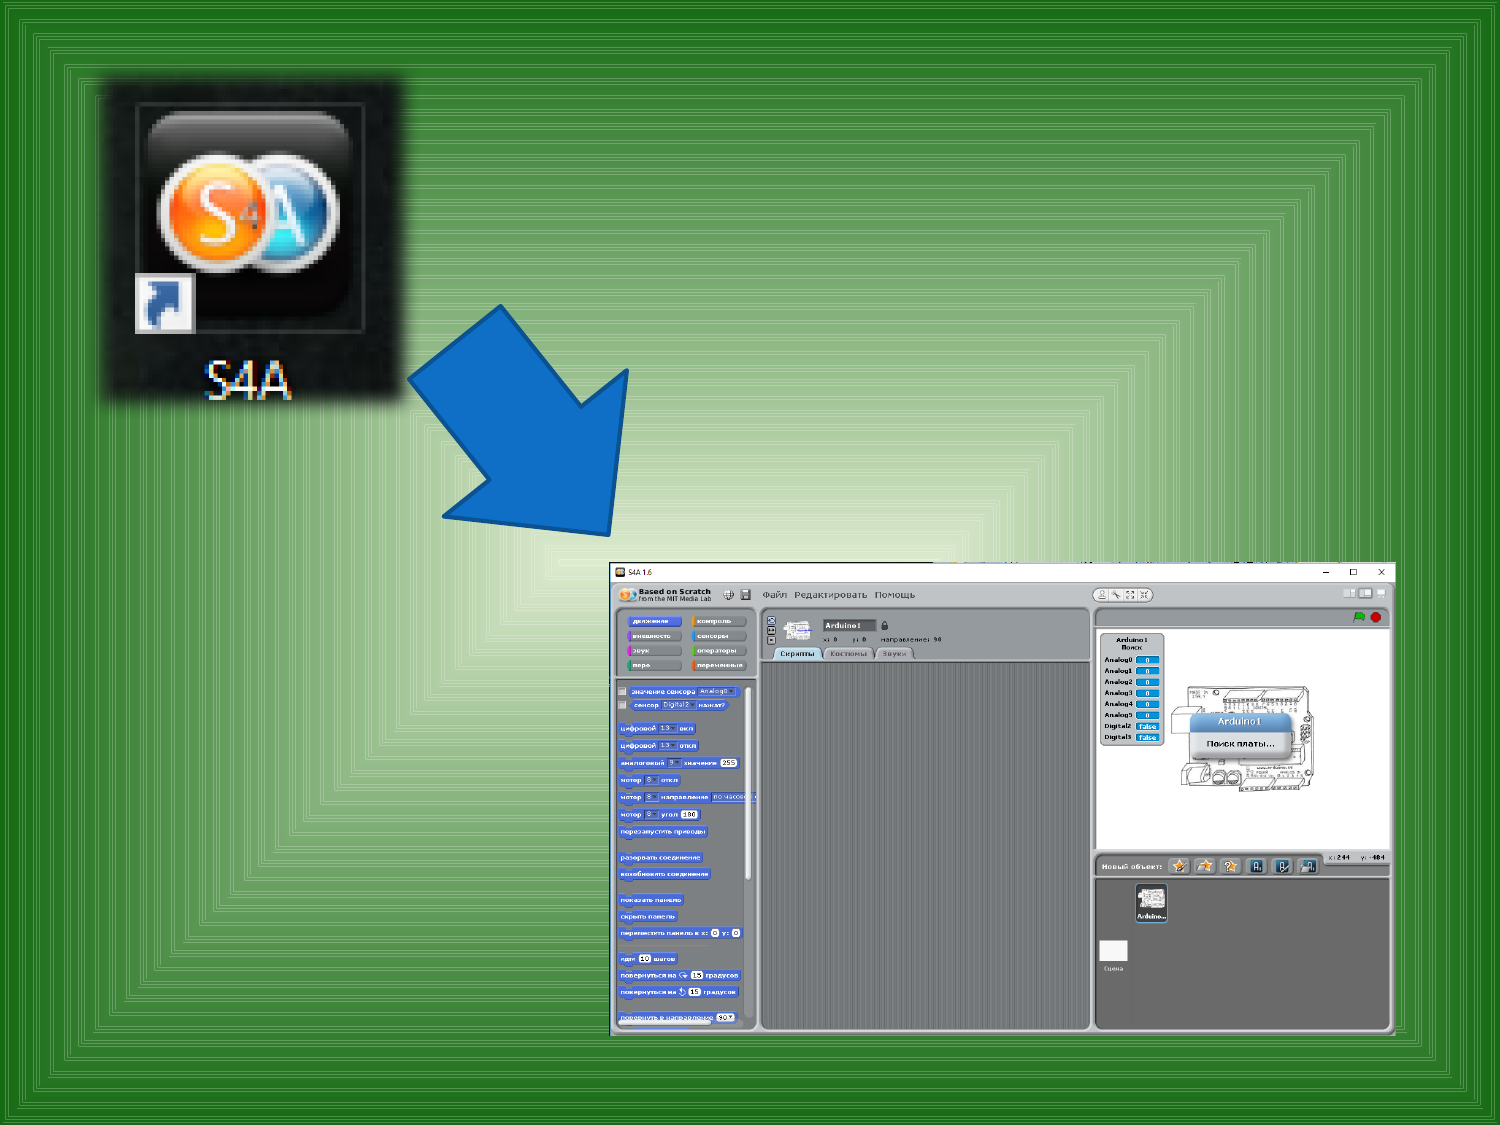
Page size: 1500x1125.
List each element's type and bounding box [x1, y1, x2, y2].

picture [609, 562, 1396, 1036]
text_box [430, 303, 629, 538]
picture [81, 58, 423, 421]
